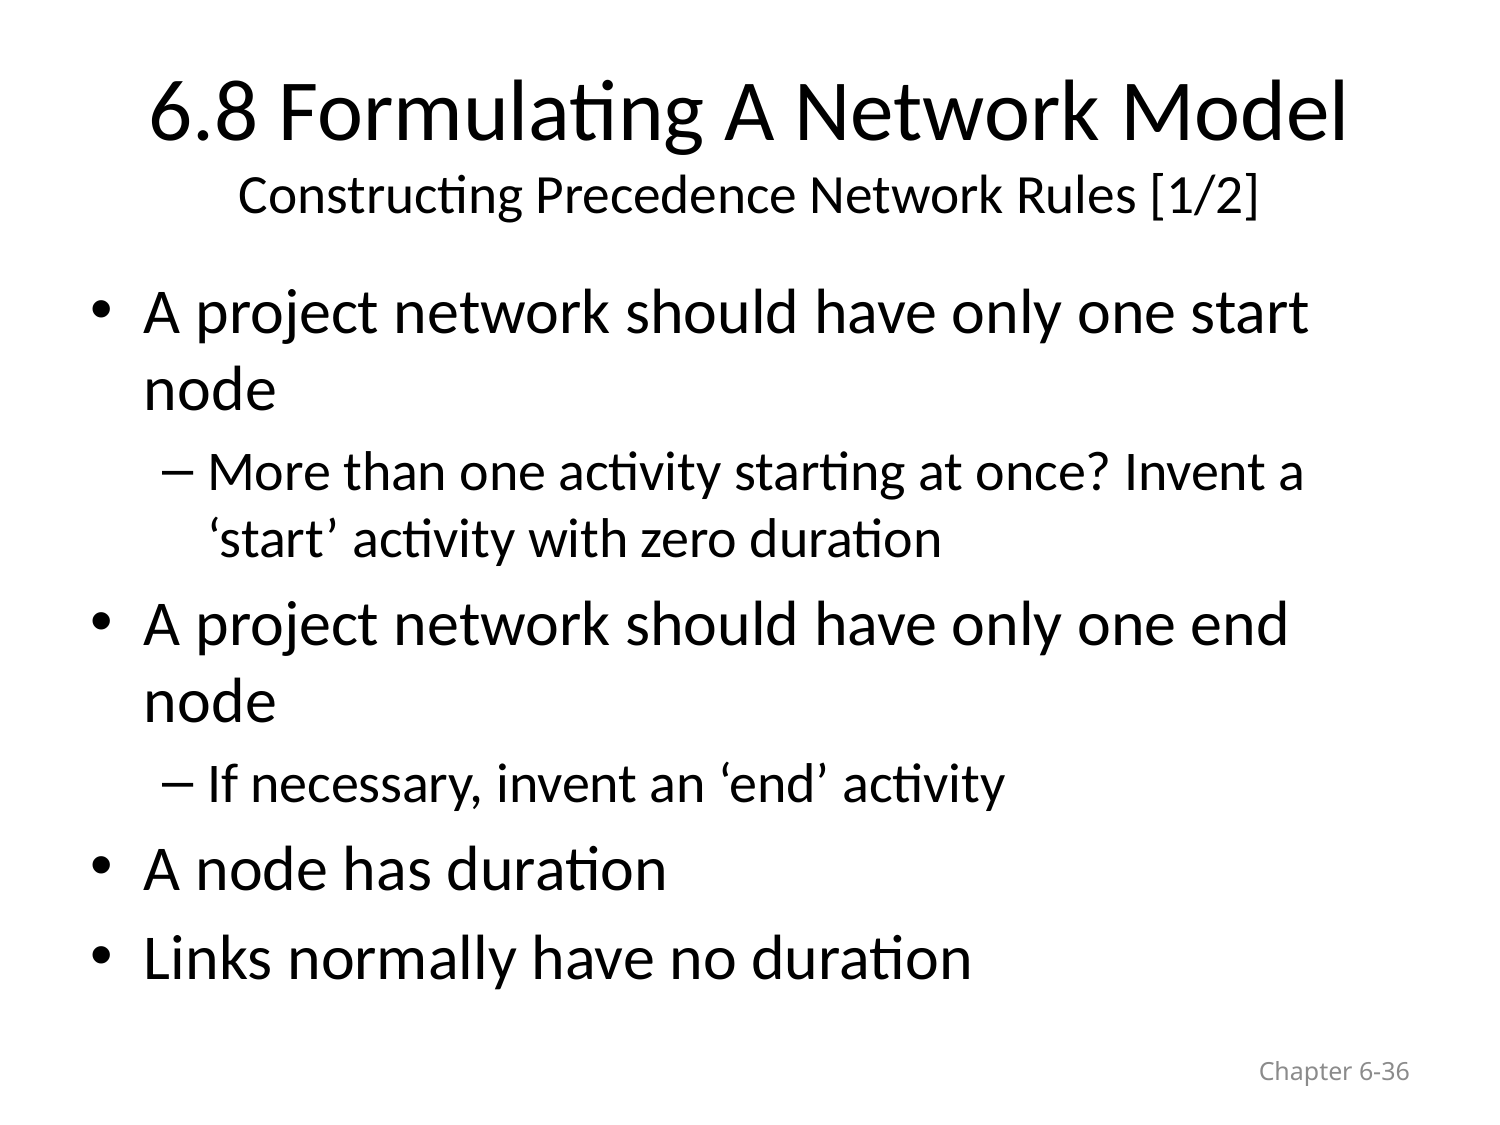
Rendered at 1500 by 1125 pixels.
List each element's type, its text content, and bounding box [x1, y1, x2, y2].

list A project network should have only one start node More than one activity starting at once? Invent a ‘start’ activity with zero duration A project network should have only one end node If necessary, invent an ‘end’ activity A node has duration Links normally have no duration [75, 262, 1425, 1005]
title 6.8 Formulating A Network Model Constructing Precedence Network Rules [1/2] [75, 45, 1425, 233]
slide_number Chapter 6-36 [1074, 1042, 1425, 1103]
